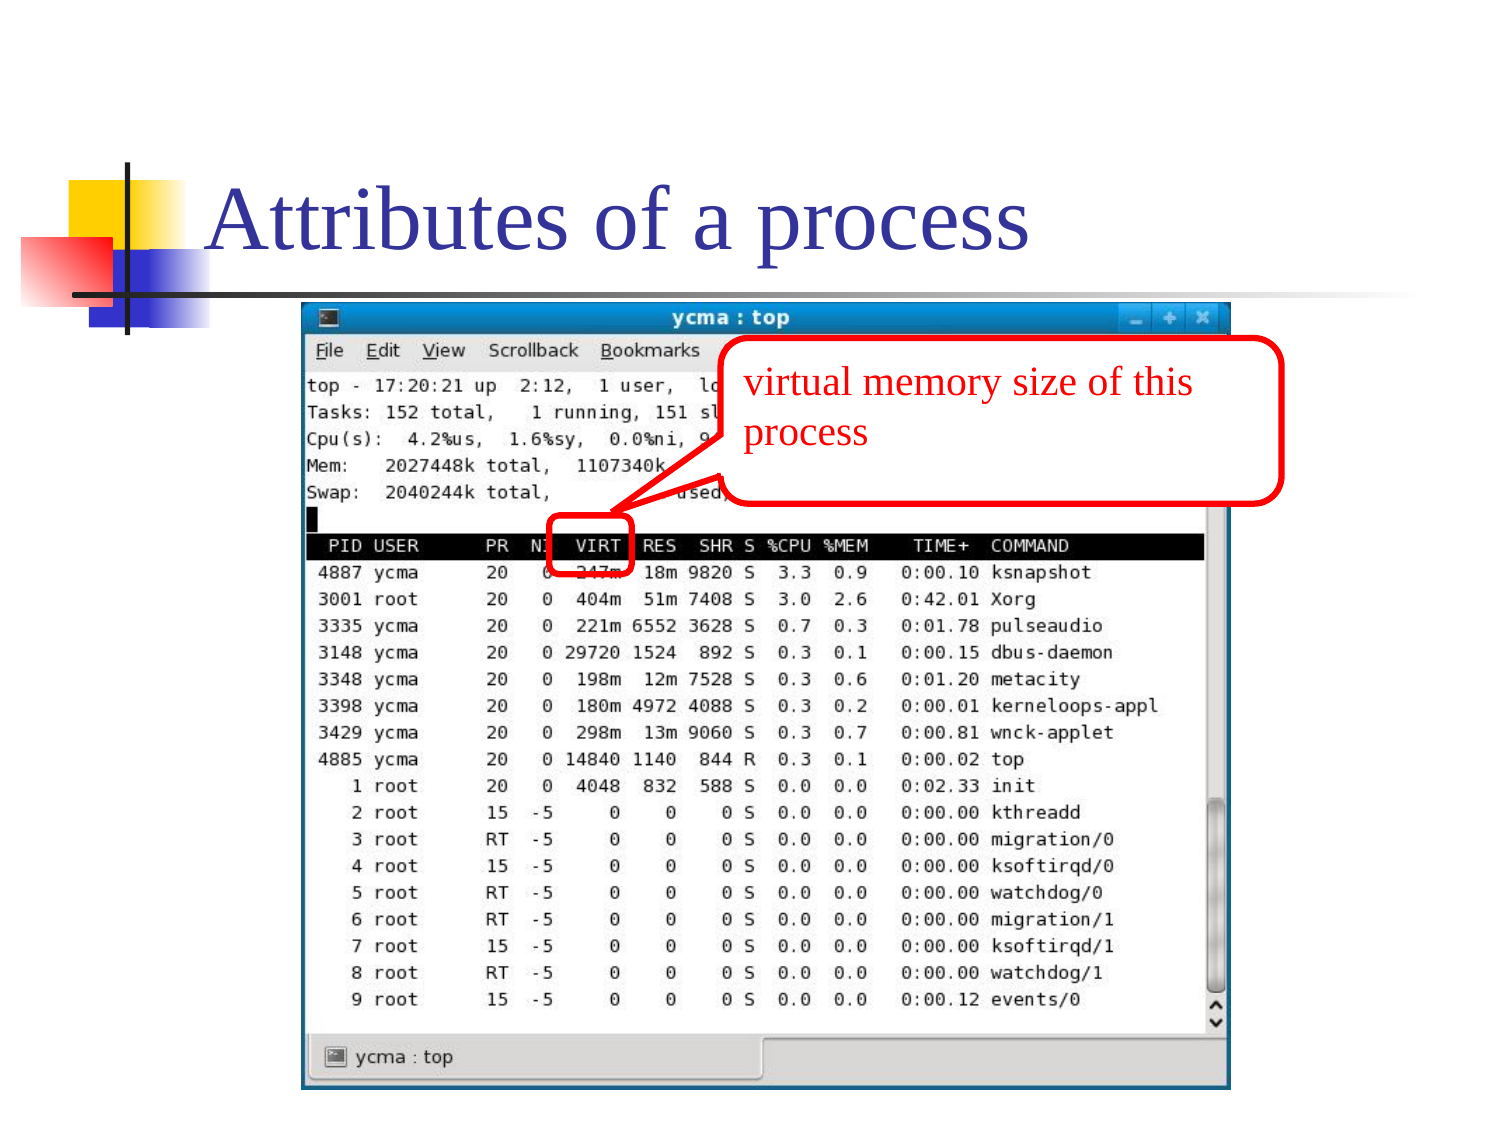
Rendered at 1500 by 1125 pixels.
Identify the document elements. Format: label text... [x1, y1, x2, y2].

picture [762, 302, 776, 309]
picture [667, 302, 672, 310]
picture [300, 302, 311, 306]
picture [1221, 302, 1231, 309]
title Attributes of a process [188, 35, 1468, 275]
picture [300, 302, 1231, 1090]
text_box virtual memory size of this process [1237, 338, 1282, 504]
